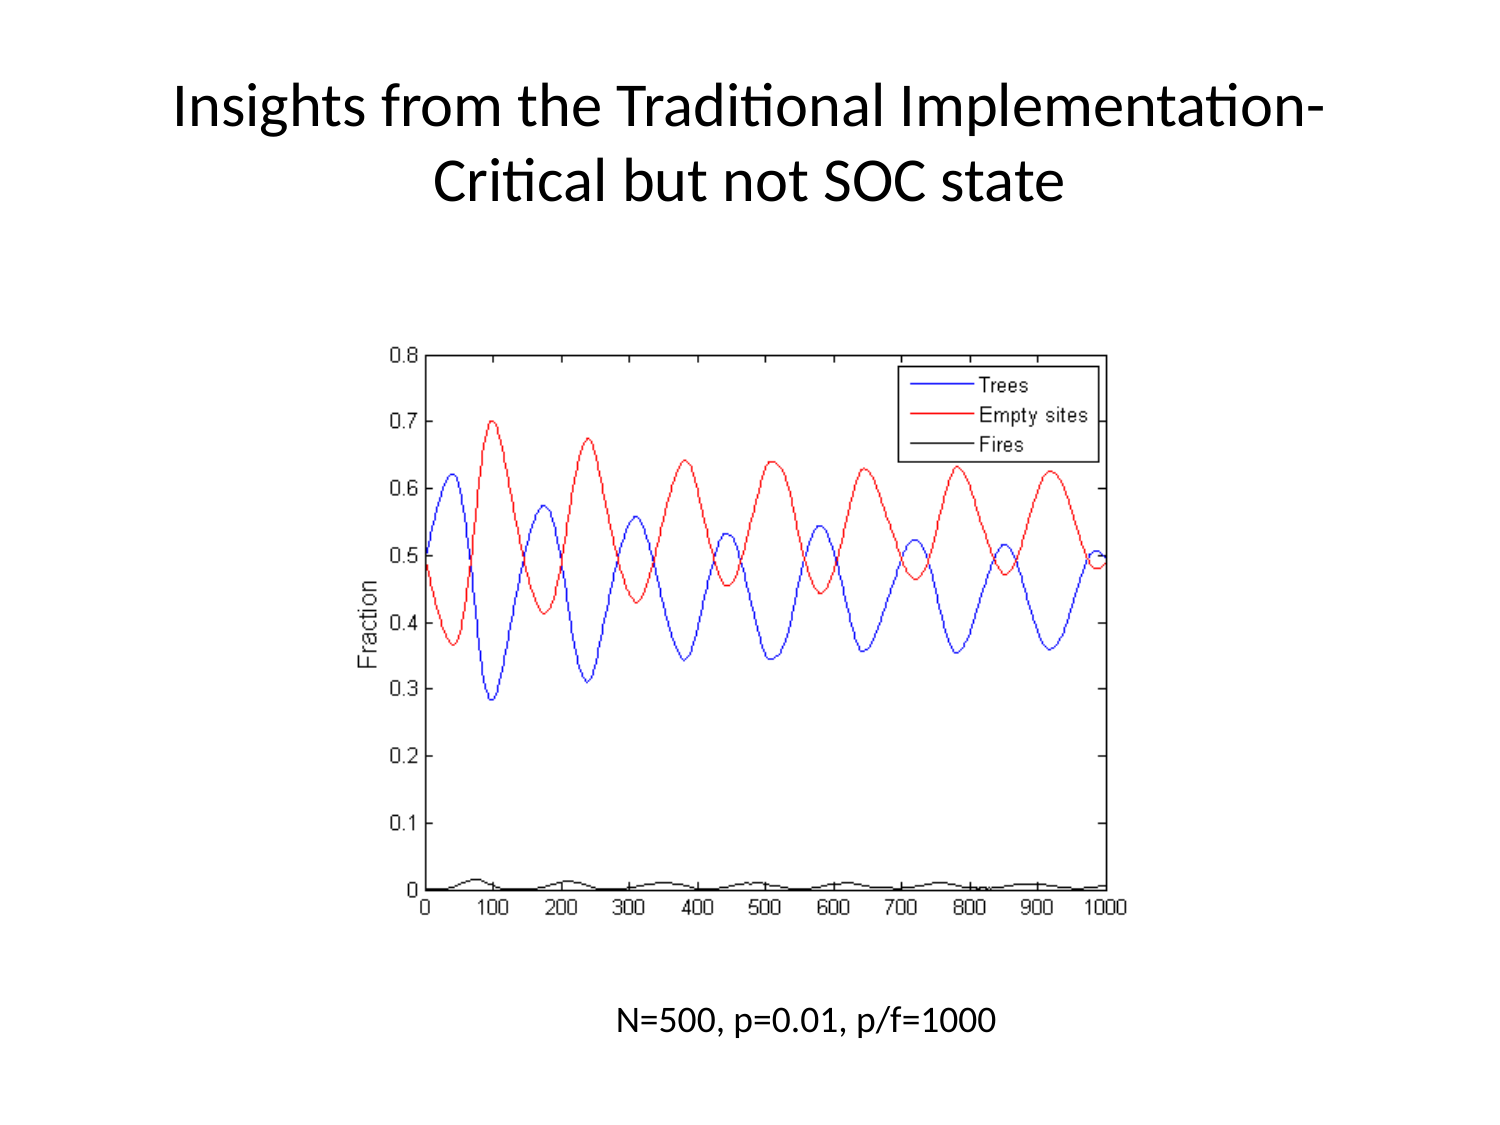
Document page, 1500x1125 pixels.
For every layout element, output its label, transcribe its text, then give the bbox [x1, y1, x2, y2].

text_box N=500, p=0.01, p/f=1000 [301, 987, 1199, 1048]
title Insights from the Traditional Implementation- Critical but not SOC state [75, 45, 1425, 233]
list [311, 305, 1189, 963]
